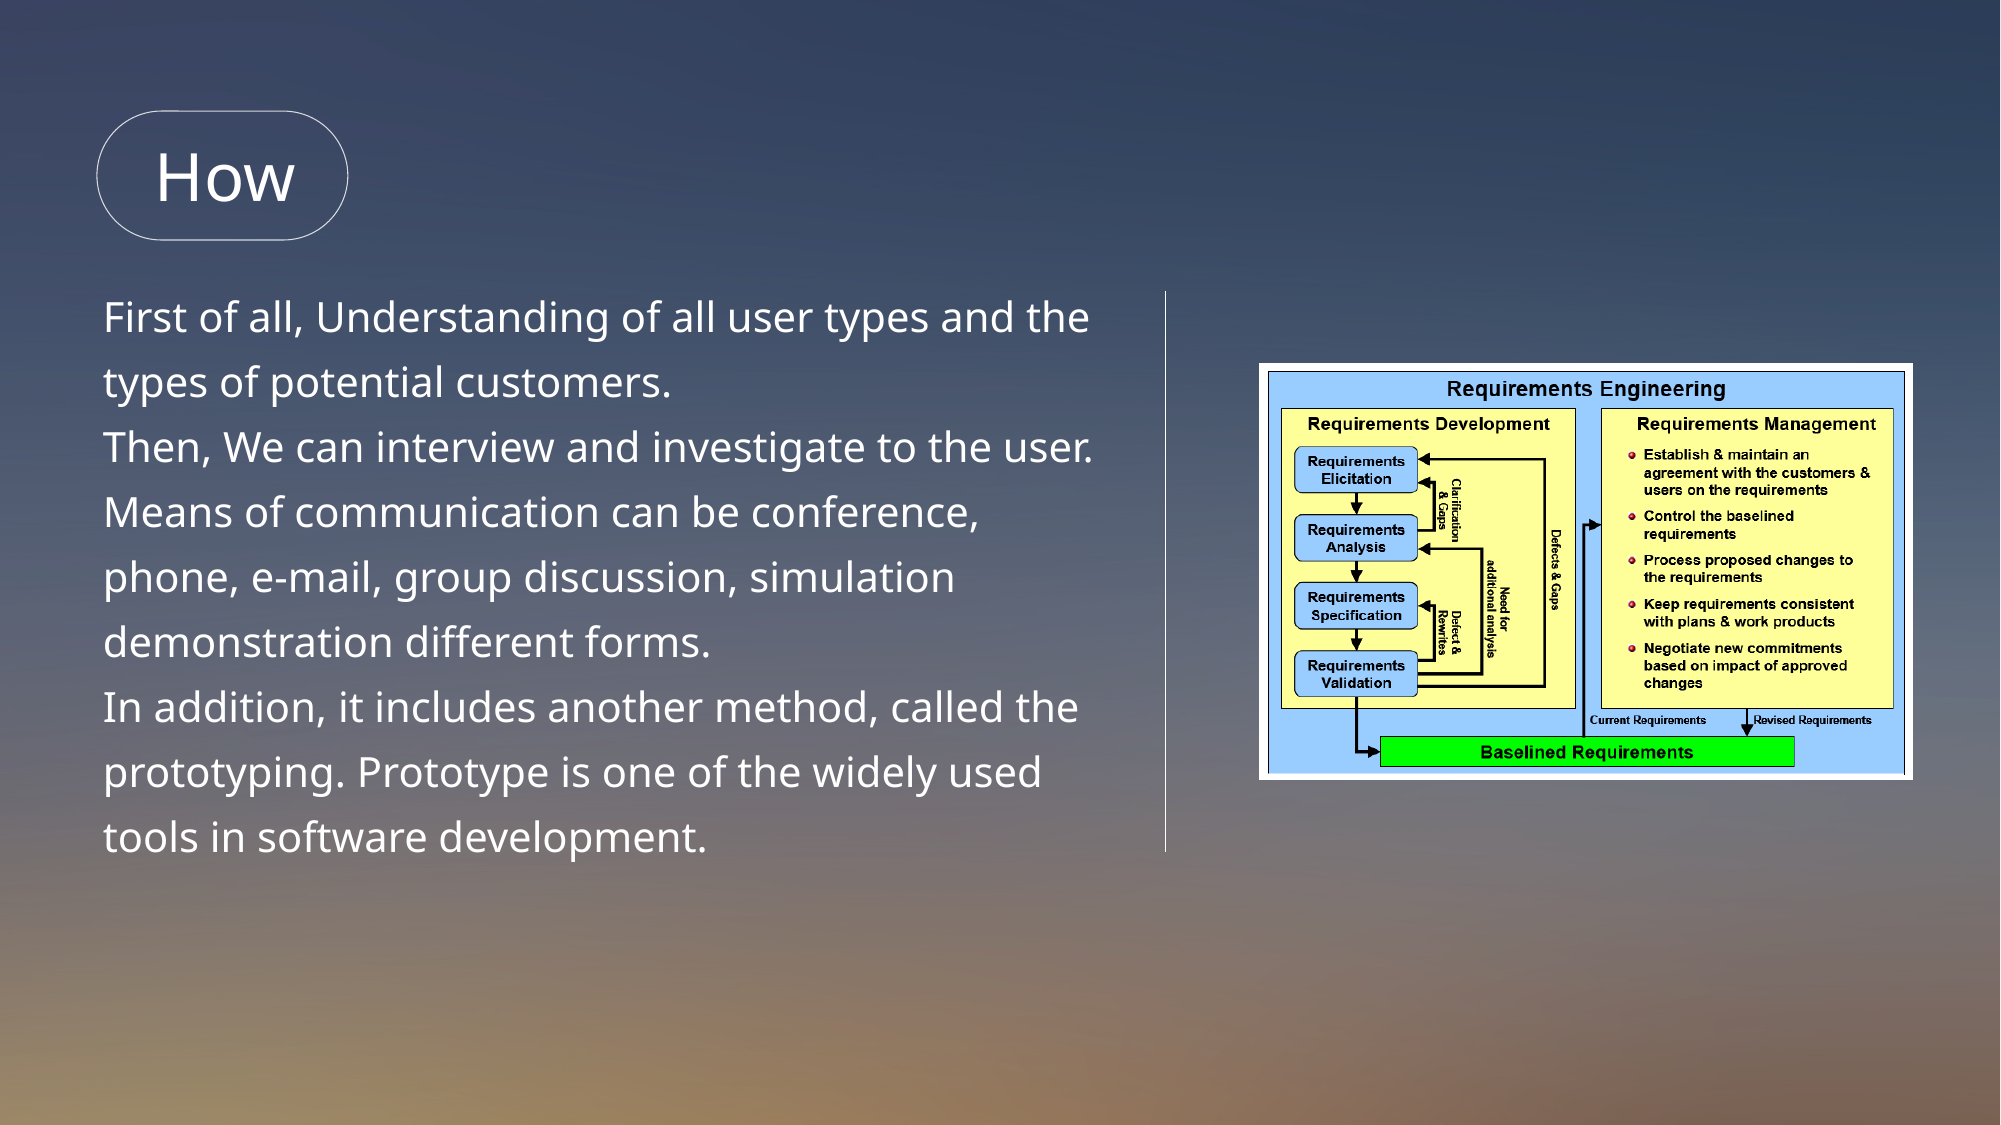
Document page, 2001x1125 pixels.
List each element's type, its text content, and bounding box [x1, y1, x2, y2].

picture [0, 0, 2001, 1125]
text_box [95, 109, 349, 242]
text_box First of all, Understanding of all user types and the types of potential customers. Then, We can interview and investigate to the user. Means of communication can be conference, phone, e-mail, group discussion, simulation demonstration different forms. In addition, it includes another method, called the prototyping. Prototype is one of the widely used tools in software development. [88, 268, 1131, 869]
text_box How [140, 127, 311, 223]
